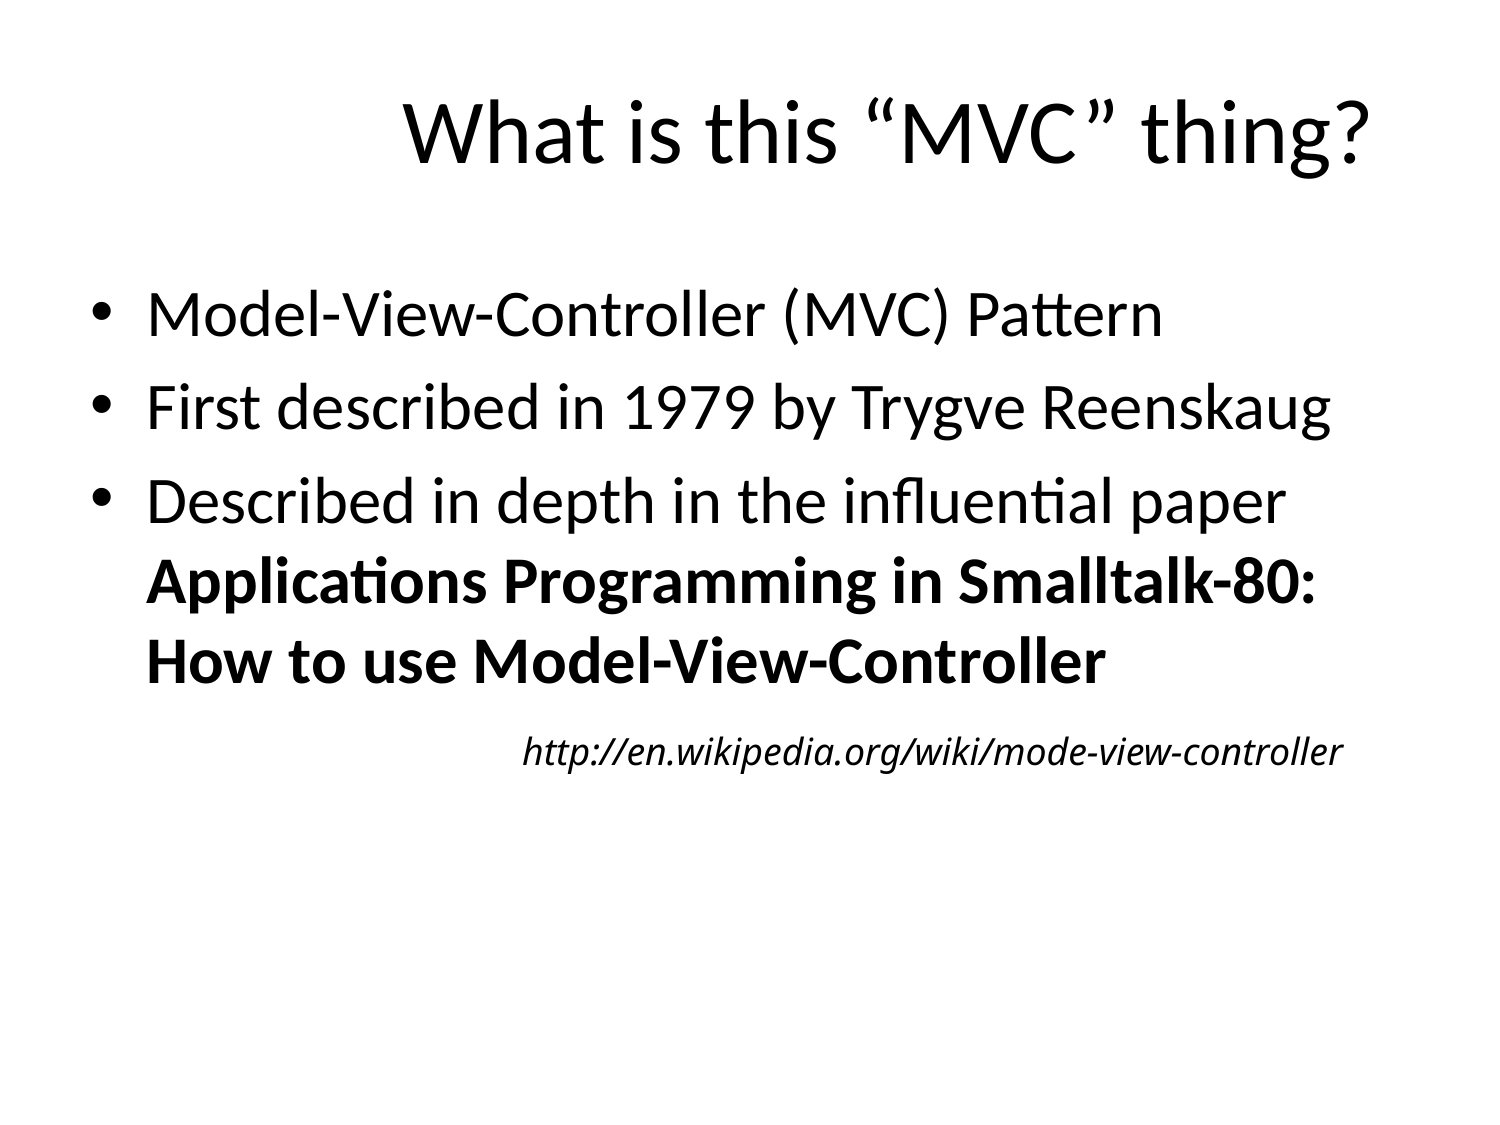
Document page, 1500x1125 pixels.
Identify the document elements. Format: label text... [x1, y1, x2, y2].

list Model-View-Controller (MVC) Pattern First described in 1979 by Trygve Reenskaug Described in depth in the influential paper Applications Programming in Smalltalk-80: How to use Model-View-Controller [74, 262, 1394, 1006]
title What is this “MVC” thing? [108, 64, 1392, 166]
text_box http://en.wikipedia.org/wiki/mode-view-controller [507, 720, 1359, 781]
